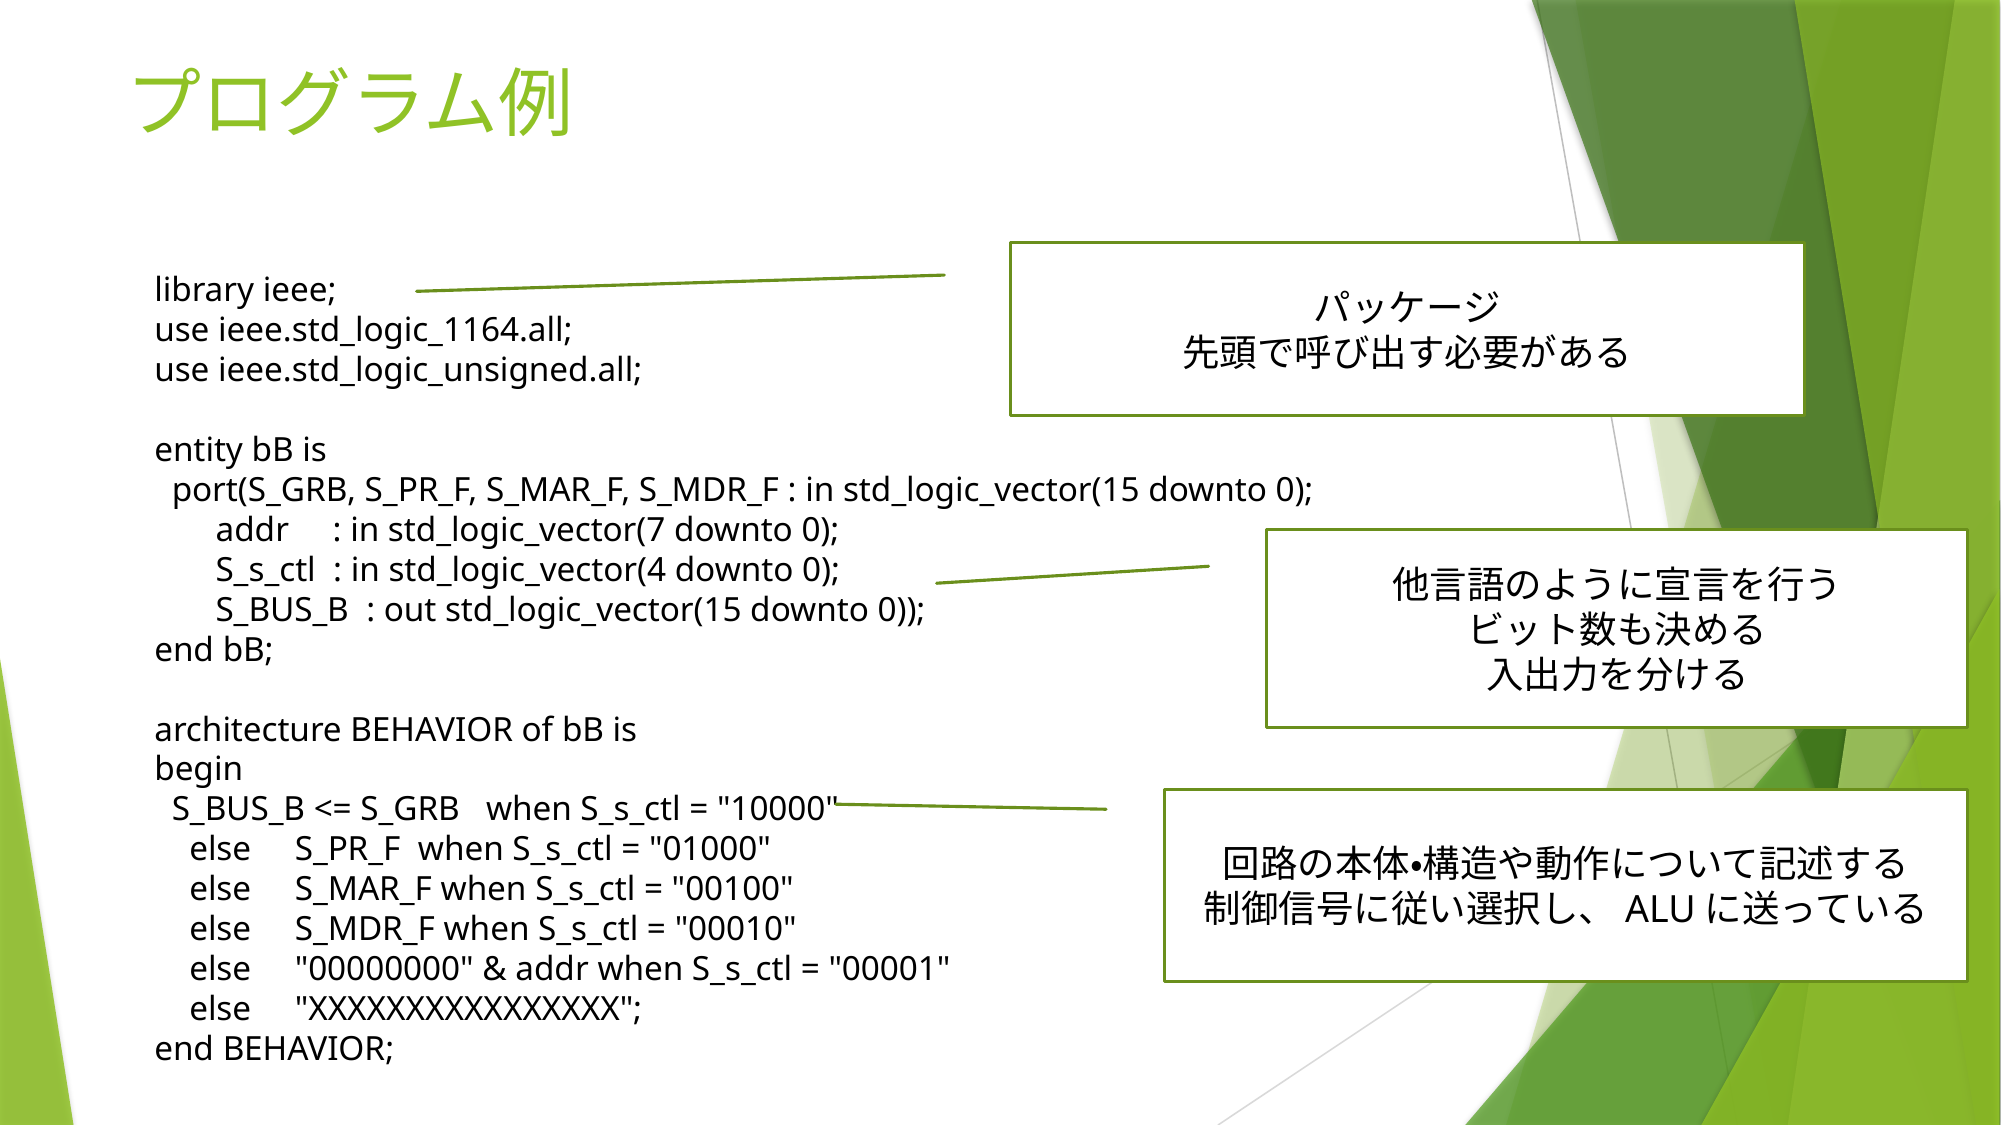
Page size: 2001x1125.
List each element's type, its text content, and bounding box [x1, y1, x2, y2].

text_box 他言語のように宣言を行う ビット数も決める 入出力を分ける [935, 564, 1211, 585]
text_box library ieee; use ieee.std_logic_1164.all; use ieee.std_logic_unsigned.all; entity bB is port(S_GRB, S_PR_F, S_MAR_F, S_MDR_F : in std_logic_vector(15 downto 0); addr : in std_logic_vector(7 downto 0); S_s_ctl : in std_logic_vector(4 downto 0); S_BUS_B : out std_logic_vector(15 downto 0)); end bB; architecture BEHAVIOR of bB is begin S_BUS_B <= S_GRB when S_s_ctl = "10000" else S_PR_F when S_s_ctl = "01000" else S_MAR_F when S_s_ctl = "00100" else S_MDR_F when S_s_ctl = "00010" else "00000000" & addr when S_s_ctl = "00001" else "XXXXXXXXXXXXXXXX"; end BEHAVIOR; [138, 388, 1523, 947]
text_box 回路の本体・構造や動作について記述する 制御信号に従い選択し、ALUに送っている [1163, 788, 1969, 983]
text_box パッケージ 先頭で呼び出す必要がある [1009, 241, 1806, 417]
title プログラム例 [111, 47, 1522, 265]
text_box 回路の本体・構造や動作について記述する 制御信号に従い選択し、ALUに送っている [834, 802, 1108, 811]
text_box パッケージ 先頭で呼び出す必要がある [415, 273, 946, 293]
text_box 他言語のように宣言を行う ビット数も決める 入出力を分ける [1265, 528, 1969, 729]
